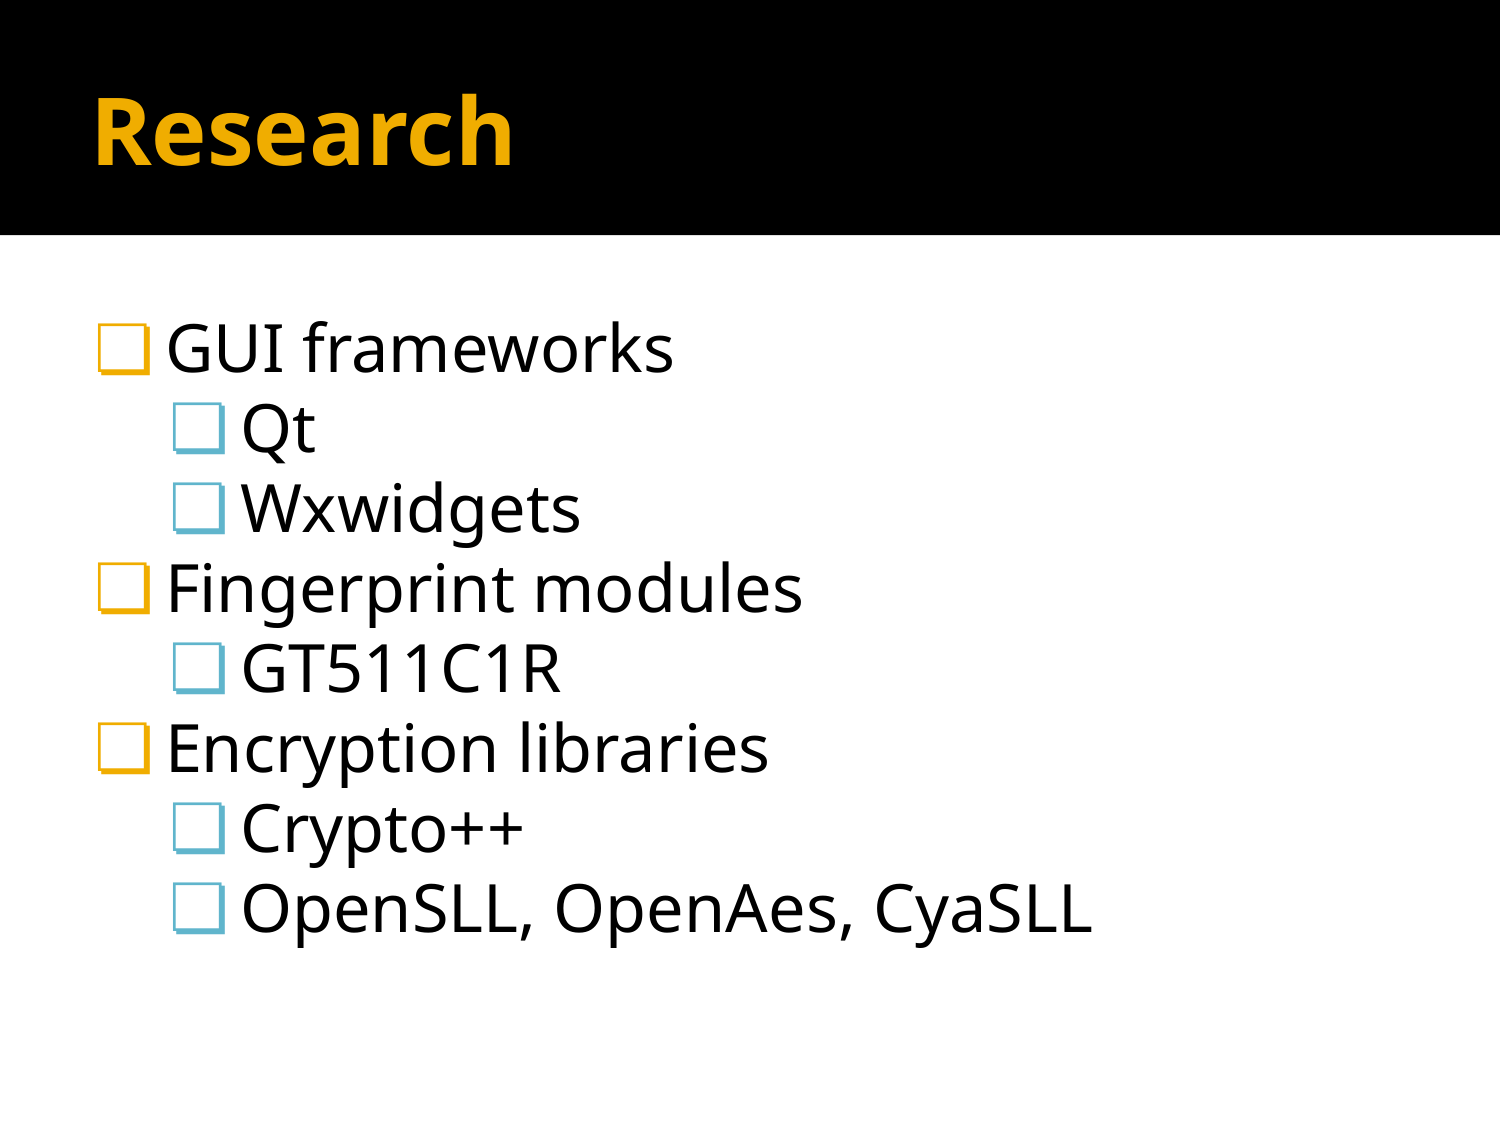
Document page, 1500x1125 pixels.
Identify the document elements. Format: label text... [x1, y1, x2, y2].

title Research [75, 25, 1425, 231]
list GUI frameworks Qt Wxwidgets Fingerprint modules GT511C1R Encryption libraries Crypto++ OpenSLL, OpenAes, CyaSLL [75, 291, 1425, 1050]
